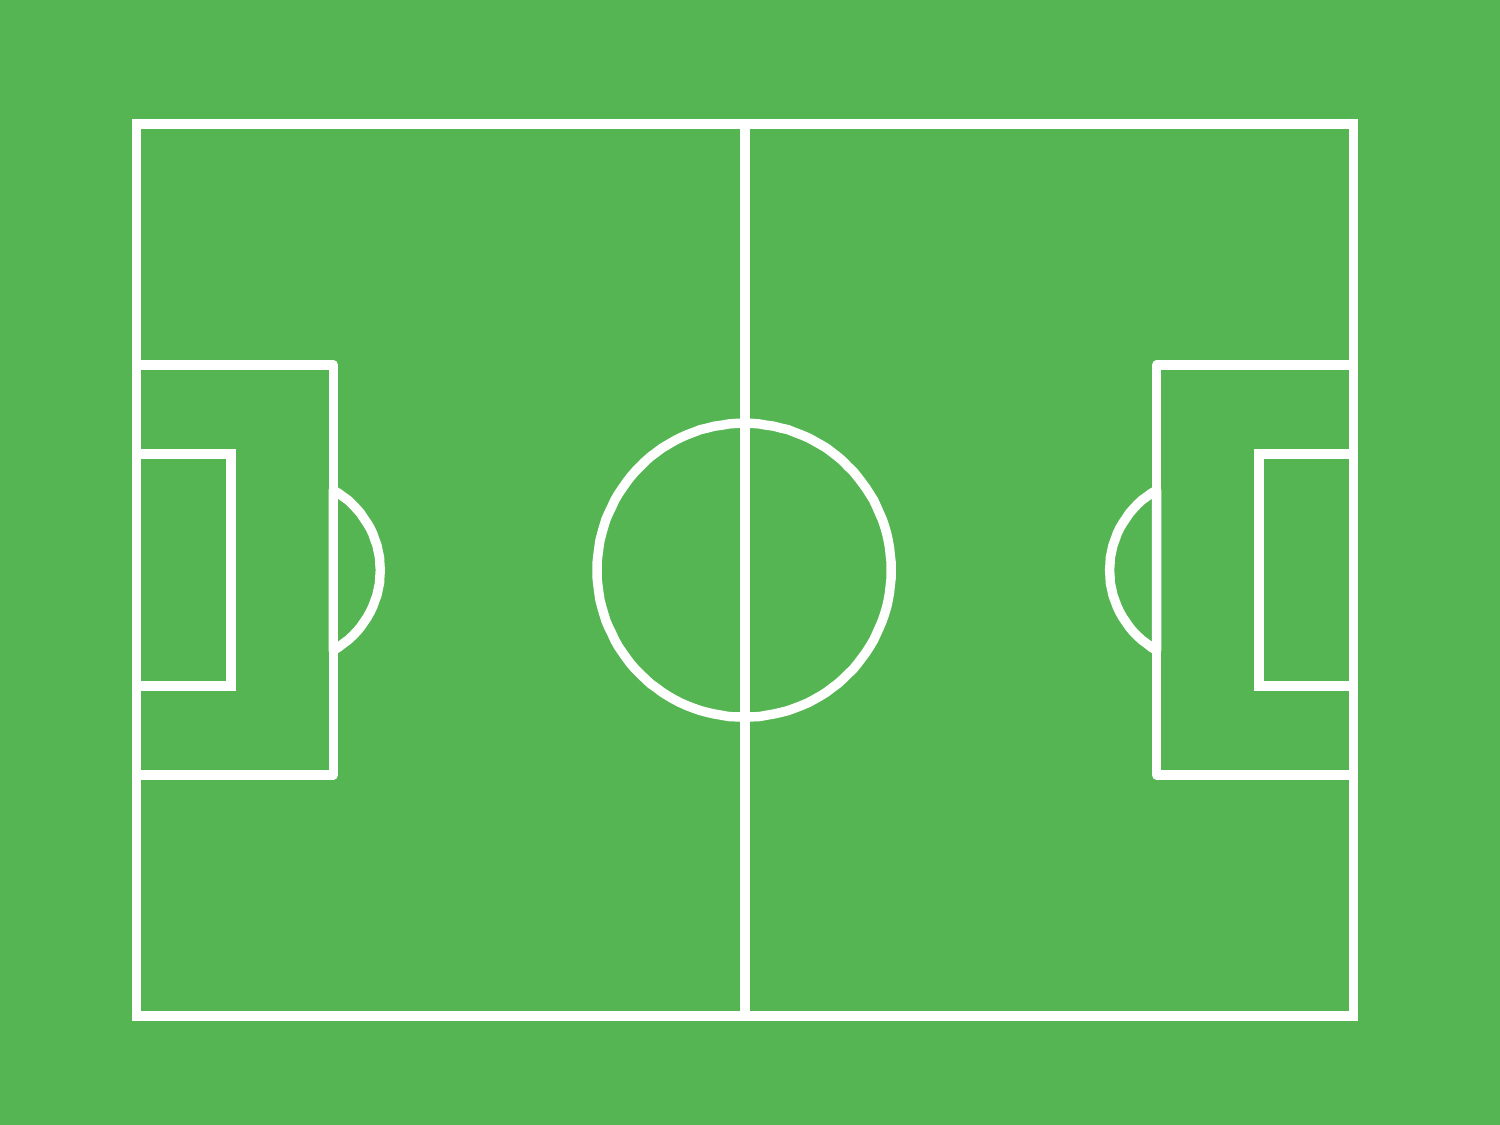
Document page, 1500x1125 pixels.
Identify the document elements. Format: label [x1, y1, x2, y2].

text_box [136, 123, 1354, 1017]
